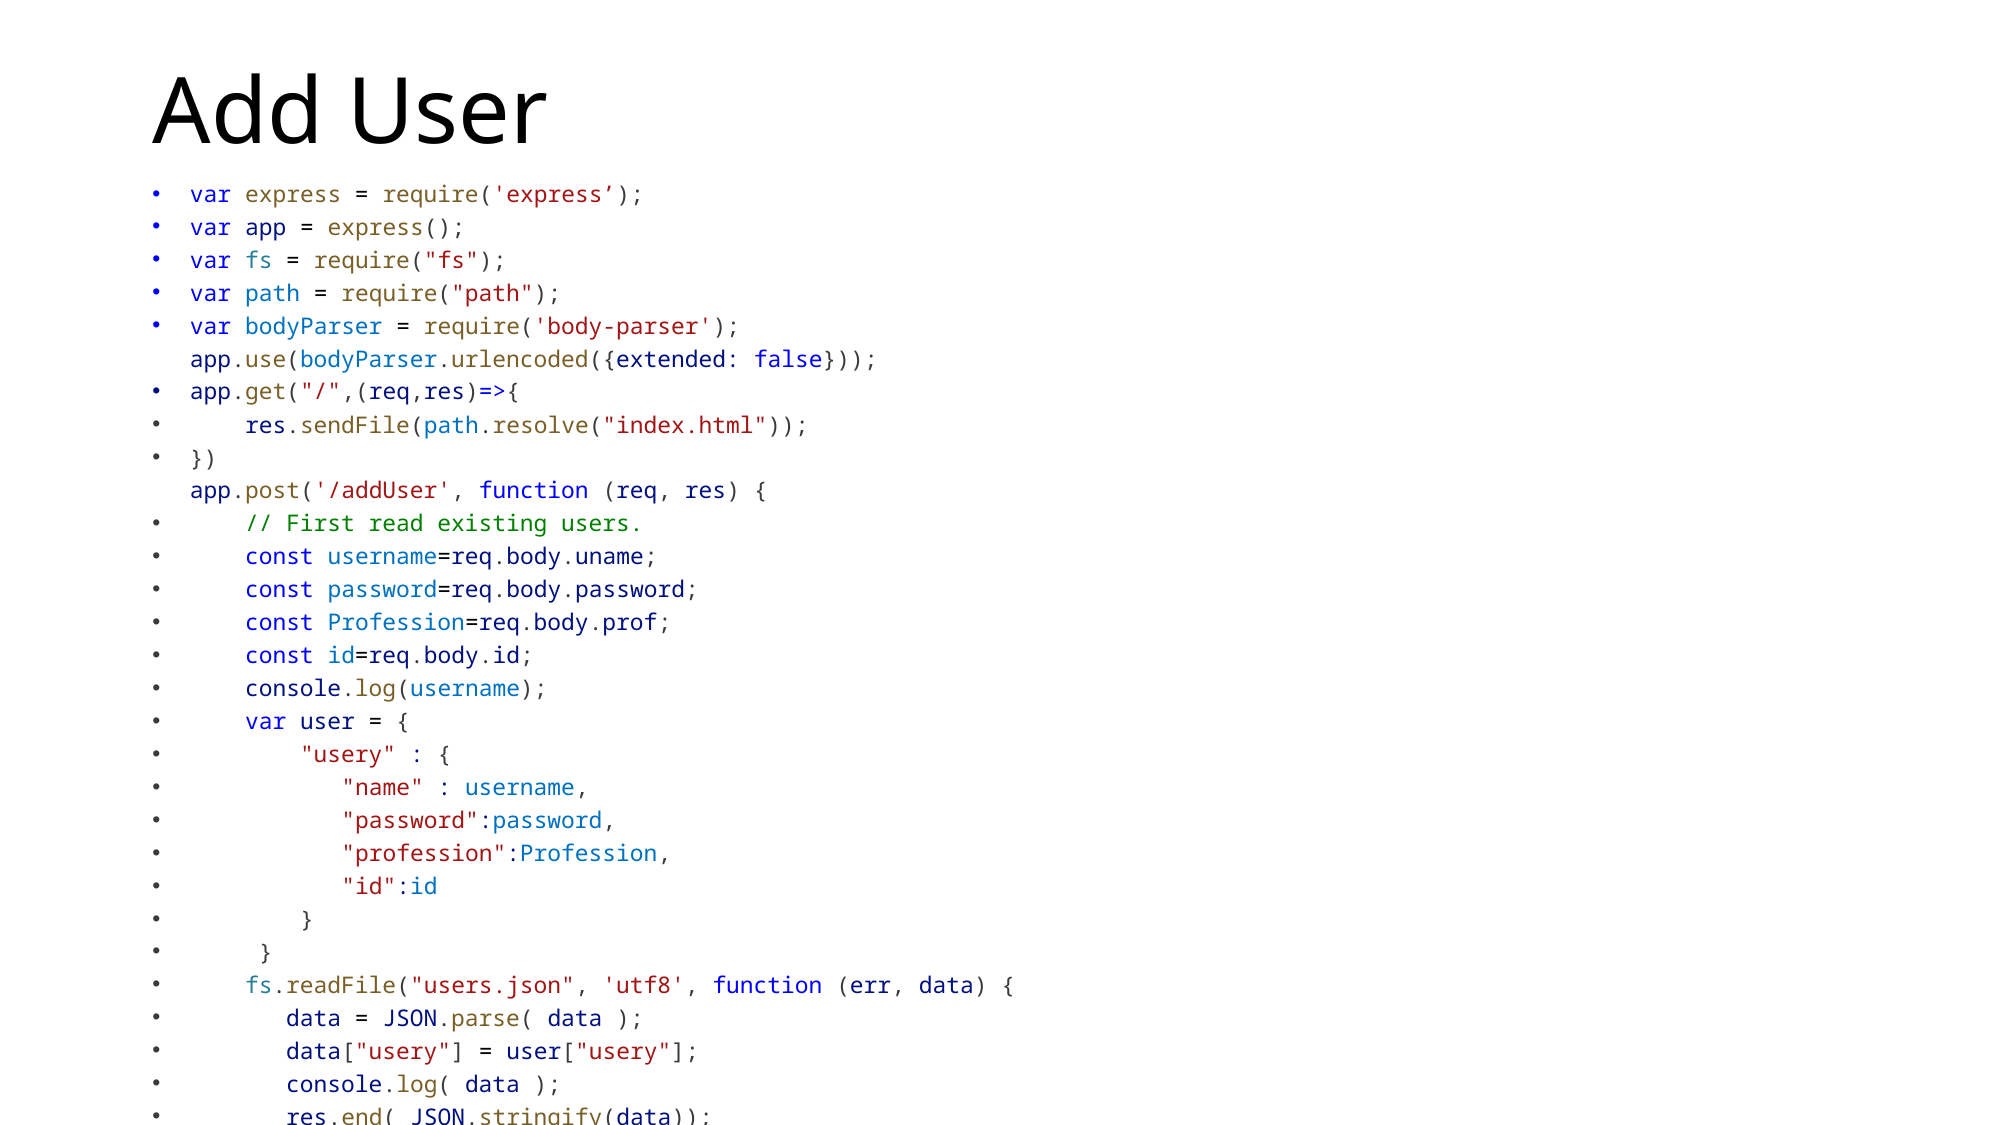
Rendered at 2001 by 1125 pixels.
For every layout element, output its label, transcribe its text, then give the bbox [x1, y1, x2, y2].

list var express = require('express’); var app = express(); var fs = require("fs"); var path = require("path"); var bodyParser = require('body-parser'); app.use(bodyParser.urlencoded({extended: false})); app.get("/",(req,res)=>{ res.sendFile(path.resolve("index.html")); }) app.post('/addUser', function (req, res) { // First read existing users. const username=req.body.uname; const password=req.body.password; const Profession=req.body.prof; const id=req.body.id; console.log(username); var user = { "usery" : { "name" : username, "password":password, "profession":Profession, "id":id } } fs.readFile("users.json", 'utf8', function (err, data) { data = JSON.parse( data ); data["usery"] = user["usery"]; console.log( data ); res.end( JSON.stringify(data)); }); [137, 166, 1863, 1125]
title Add User [137, 59, 1863, 166]
